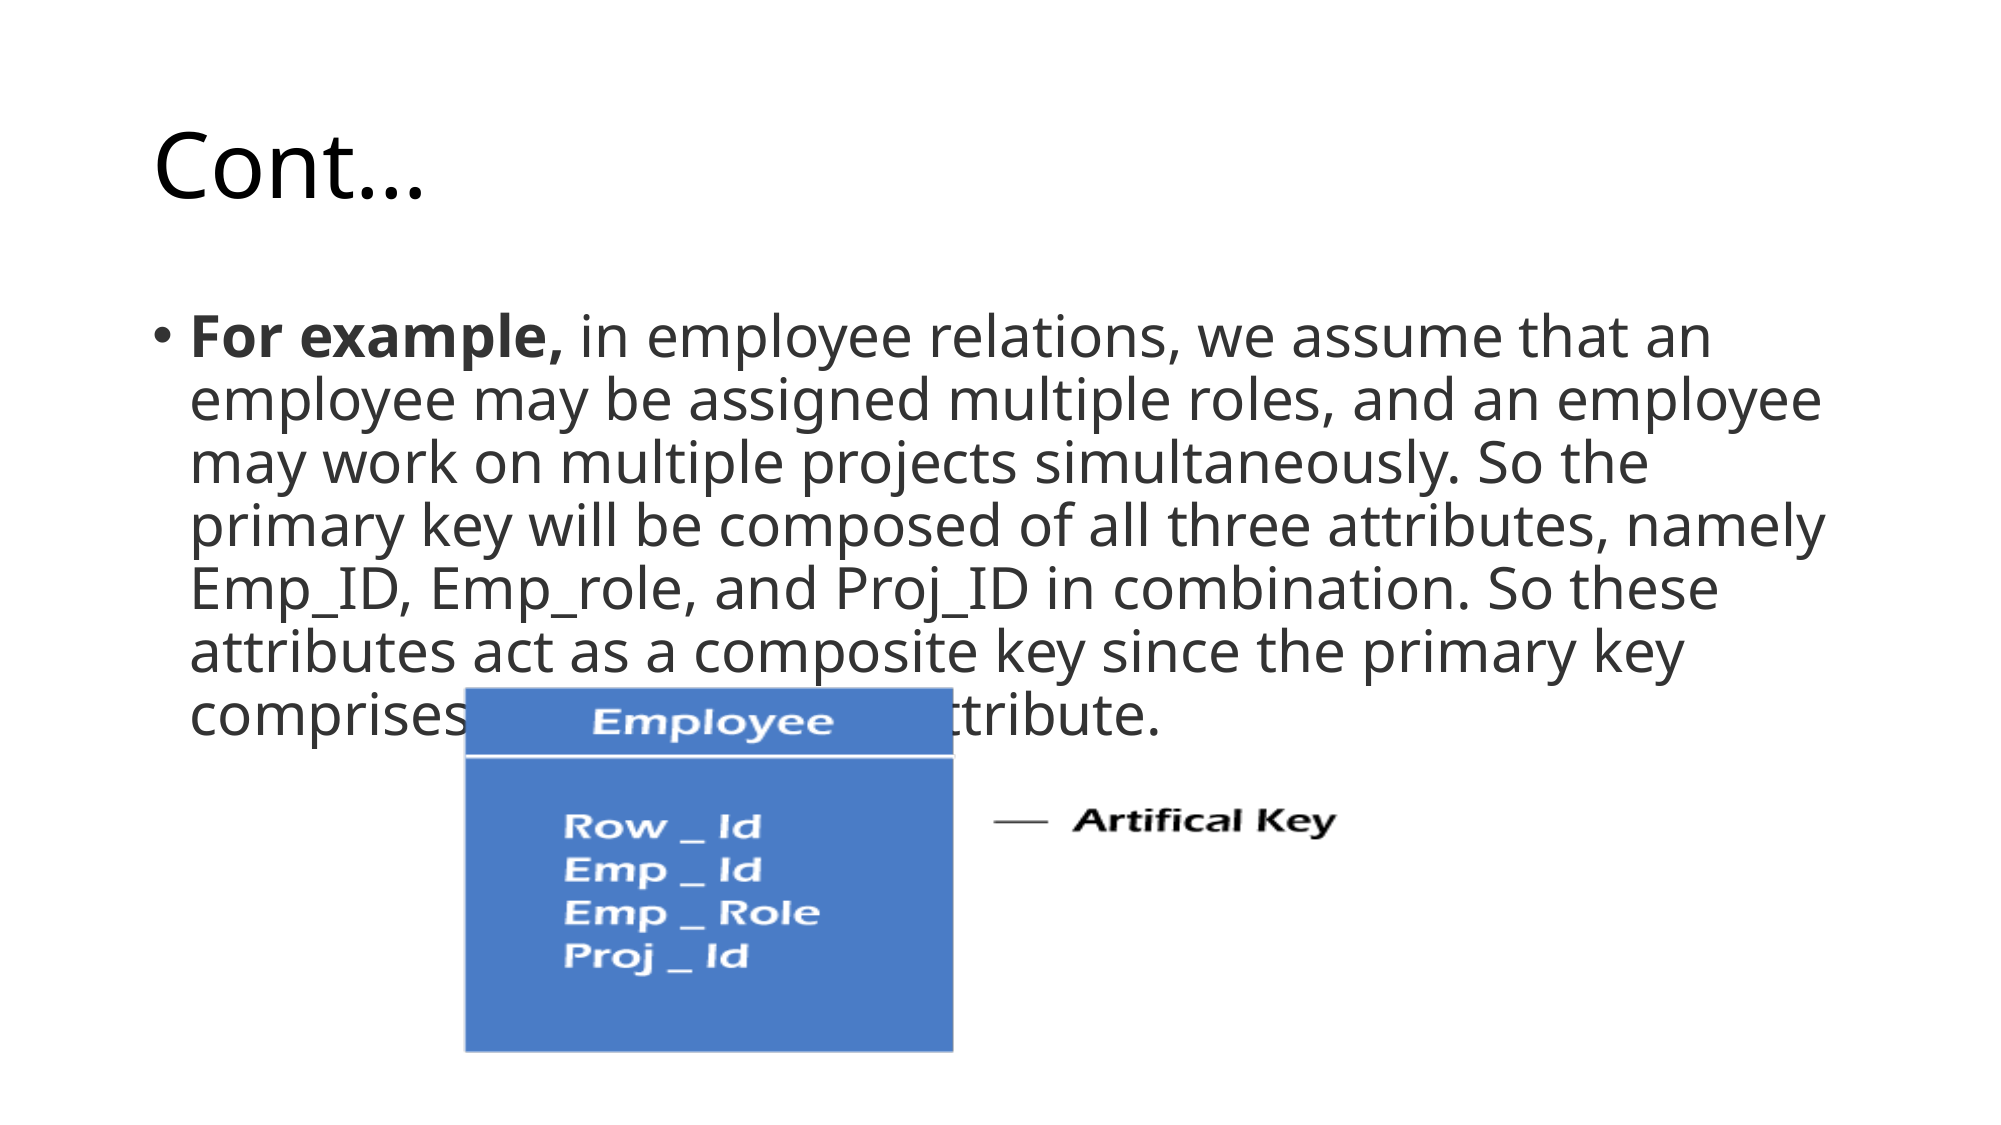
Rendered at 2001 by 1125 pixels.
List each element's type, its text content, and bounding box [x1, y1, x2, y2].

picture [448, 673, 1358, 1066]
title Cont… [137, 59, 1863, 278]
list For example, in employee relations, we assume that an employee may be assigned multiple roles, and an employee may work on multiple projects simultaneously. So the primary key will be composed of all three attributes, namely Emp_ID, Emp_role, and Proj_ID in combination. So these attributes act as a composite key since the primary key comprises more than one attribute. [137, 299, 1863, 1014]
